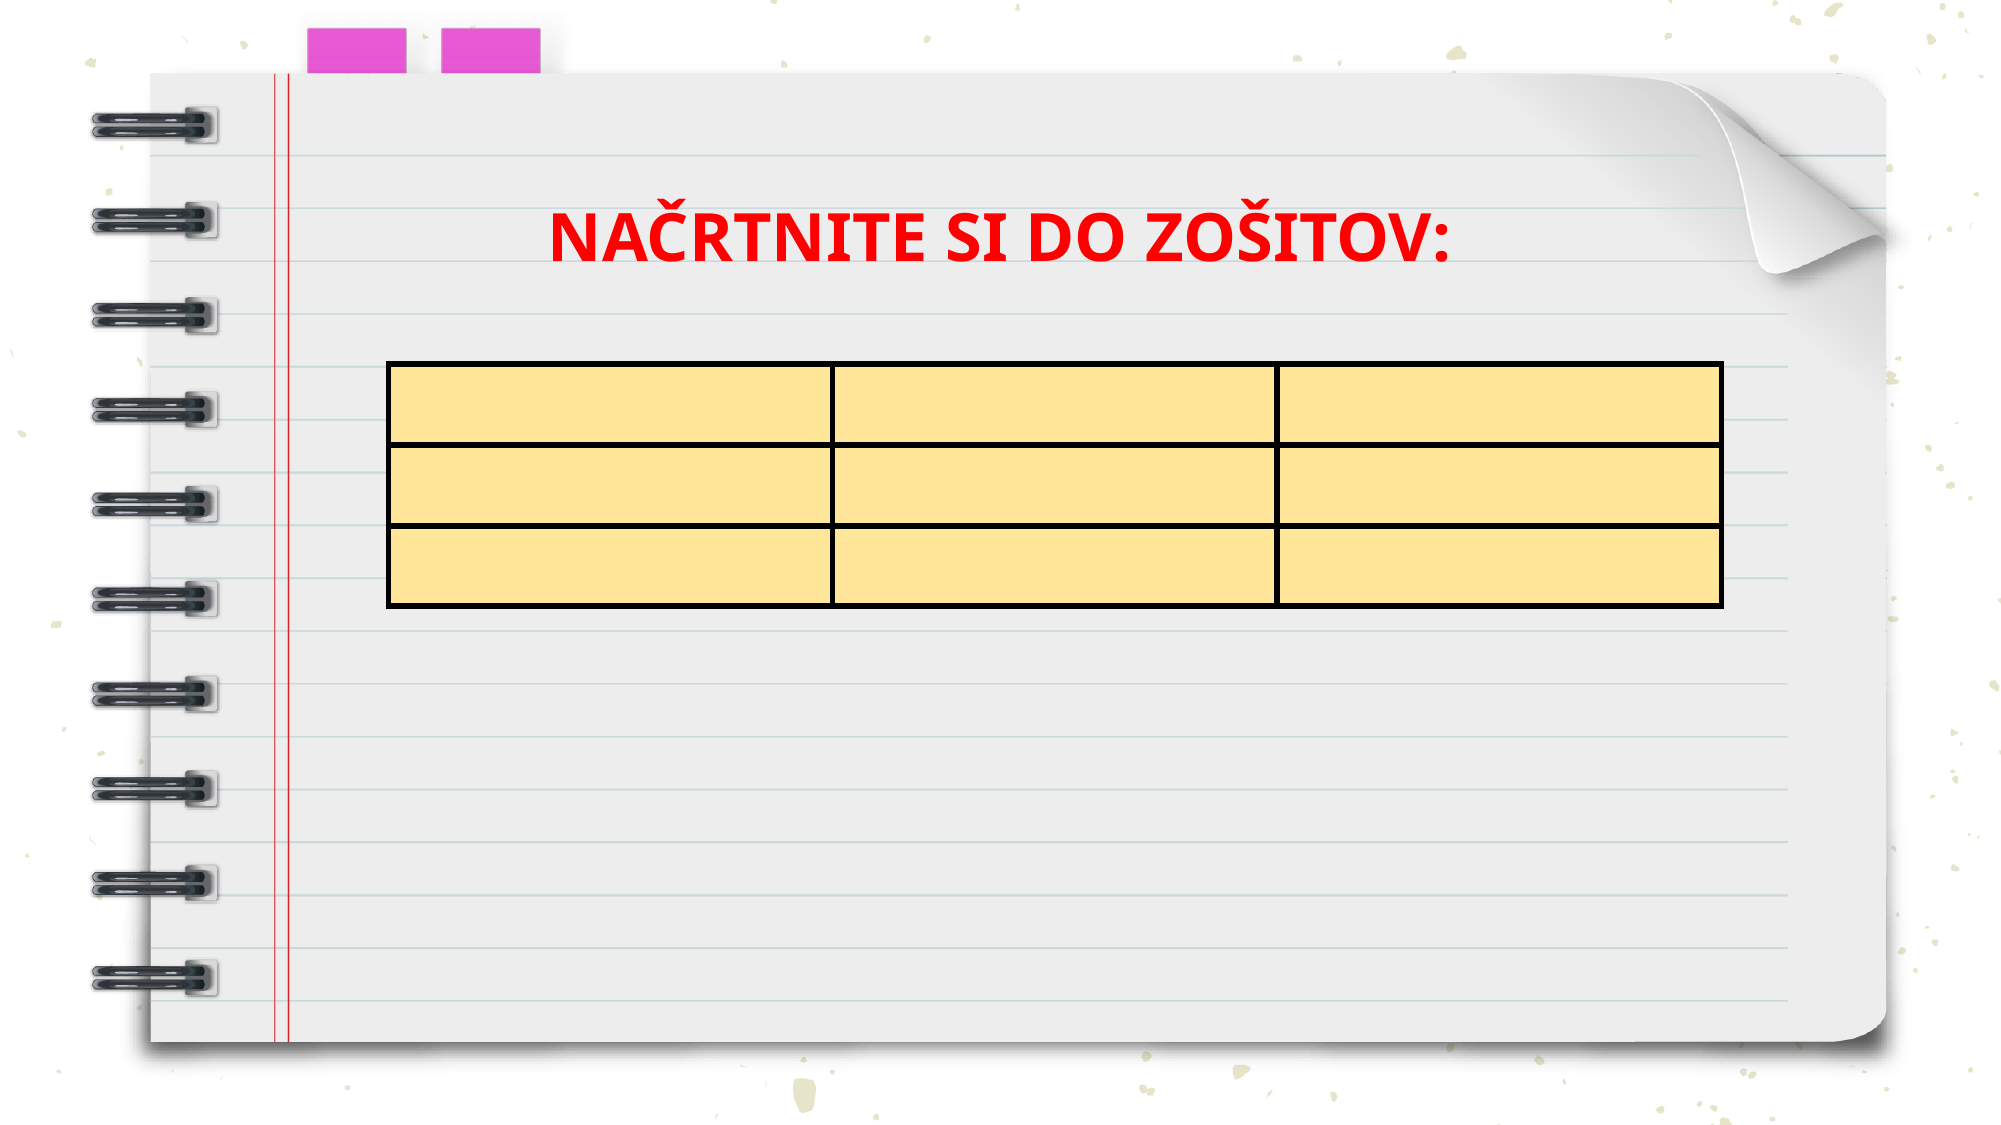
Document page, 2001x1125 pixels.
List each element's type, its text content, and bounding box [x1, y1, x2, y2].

table_cell [1280, 448, 1719, 523]
table_cell [391, 448, 830, 523]
picture [84, 0, 1916, 1096]
table_cell [391, 529, 830, 603]
table_cell [835, 529, 1274, 603]
table_cell [835, 448, 1274, 523]
table_header [391, 367, 830, 442]
subtitle NAČRTNITE SI DO ZOŠITOV: [399, 179, 1601, 328]
table_header [1280, 367, 1719, 442]
table_cell [1280, 529, 1719, 603]
table_header [835, 367, 1274, 442]
